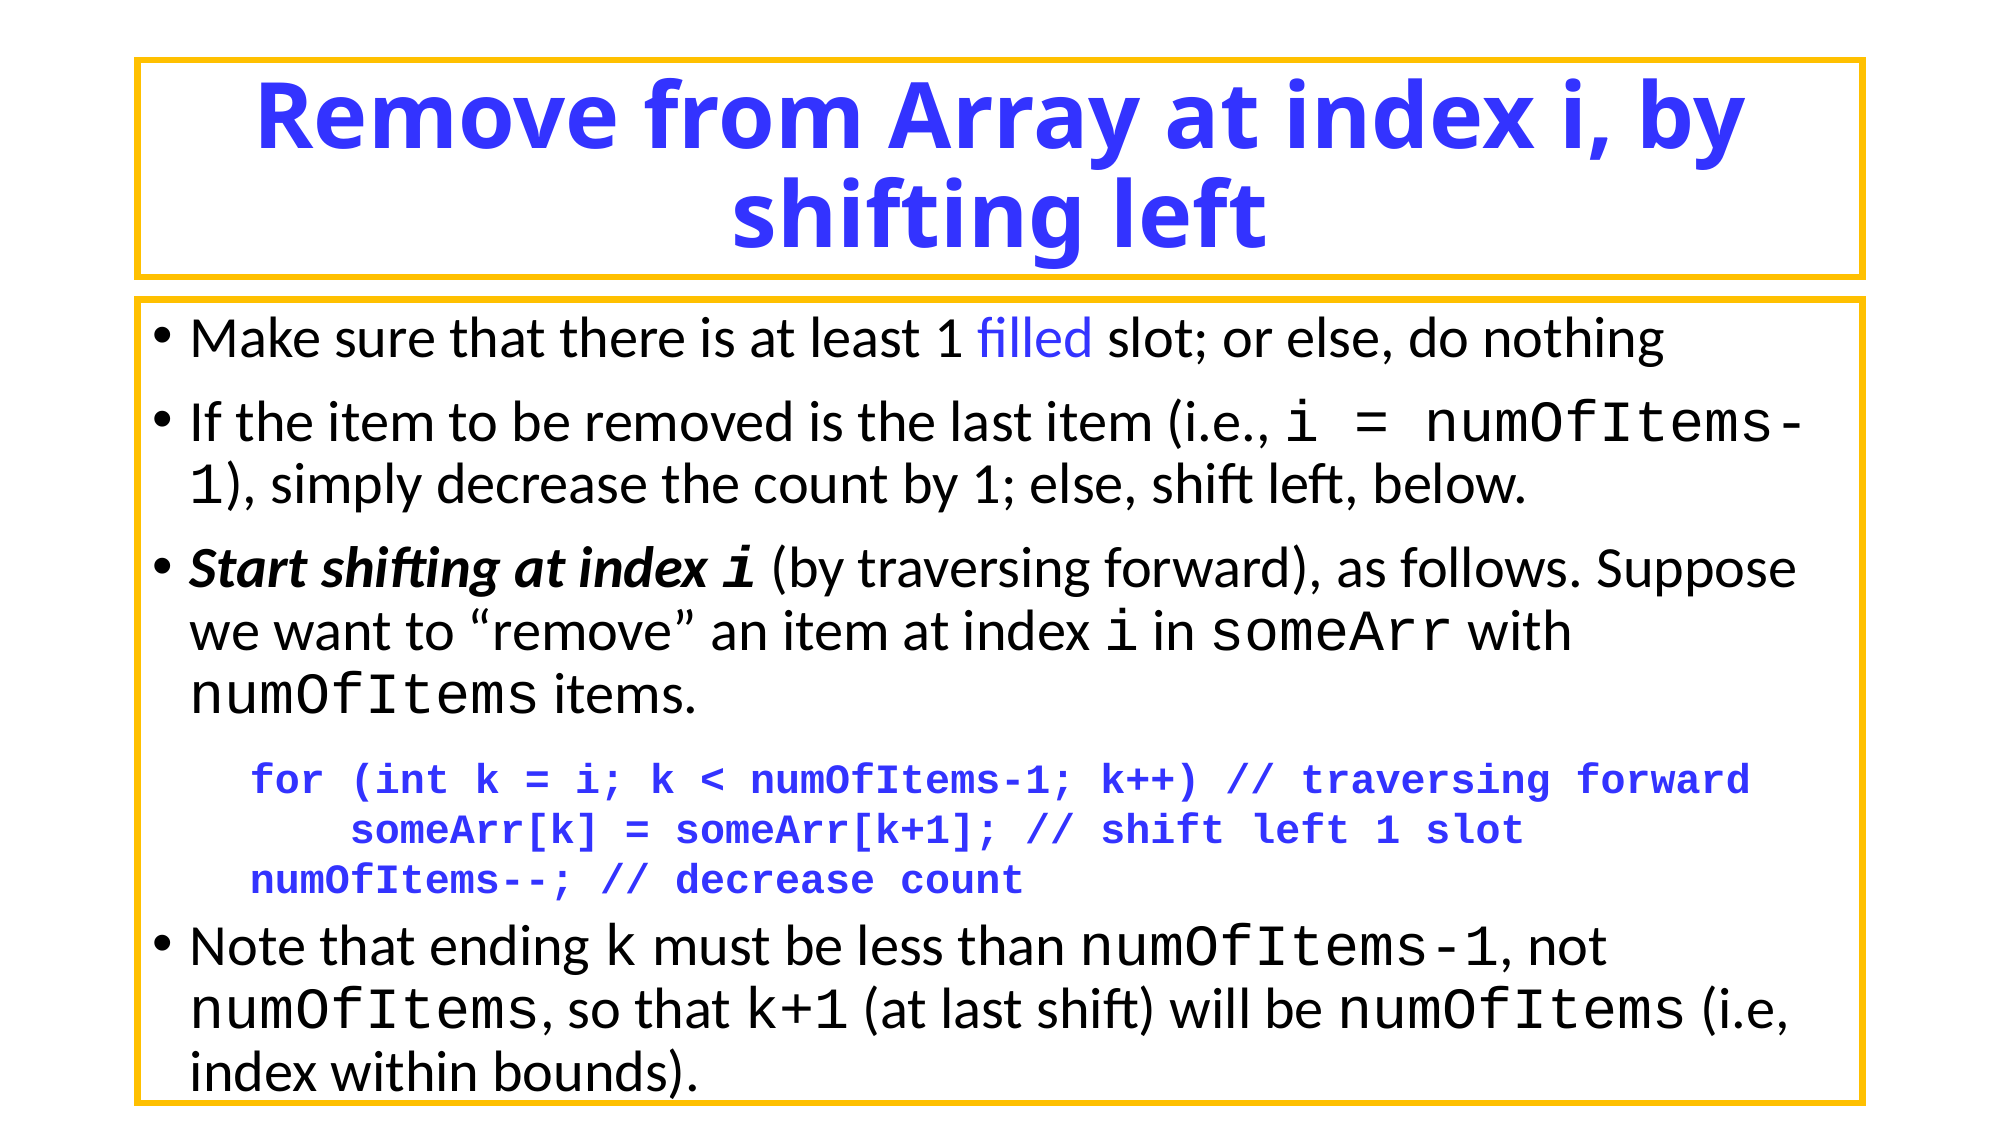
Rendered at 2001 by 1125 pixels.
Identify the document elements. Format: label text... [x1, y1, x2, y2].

list Make sure that there is at least 1 filled slot; or else, do nothing If the item to be removed is the last item (i.e., i = numOfItems-1), simply decrease the count by 1; else, shift left, below. Start shifting at index i (by traversing forward), as follows. Suppose we want to “remove” an item at index i in someArr with numOfItems items. Note that ending k must be less than numOfItems-1, not numOfItems, so that k+1 (at last shift) will be numOfItems (i.e, index within bounds). [137, 299, 1863, 1103]
title Remove from Array at index i, by shifting left [137, 59, 1863, 278]
text_box for (int k = i; k < numOfItems-1; k++) // traversing forward someArr[k] = someArr[k+1]; // shift left 1 slot numOfItems--; // decrease count [235, 744, 1765, 910]
